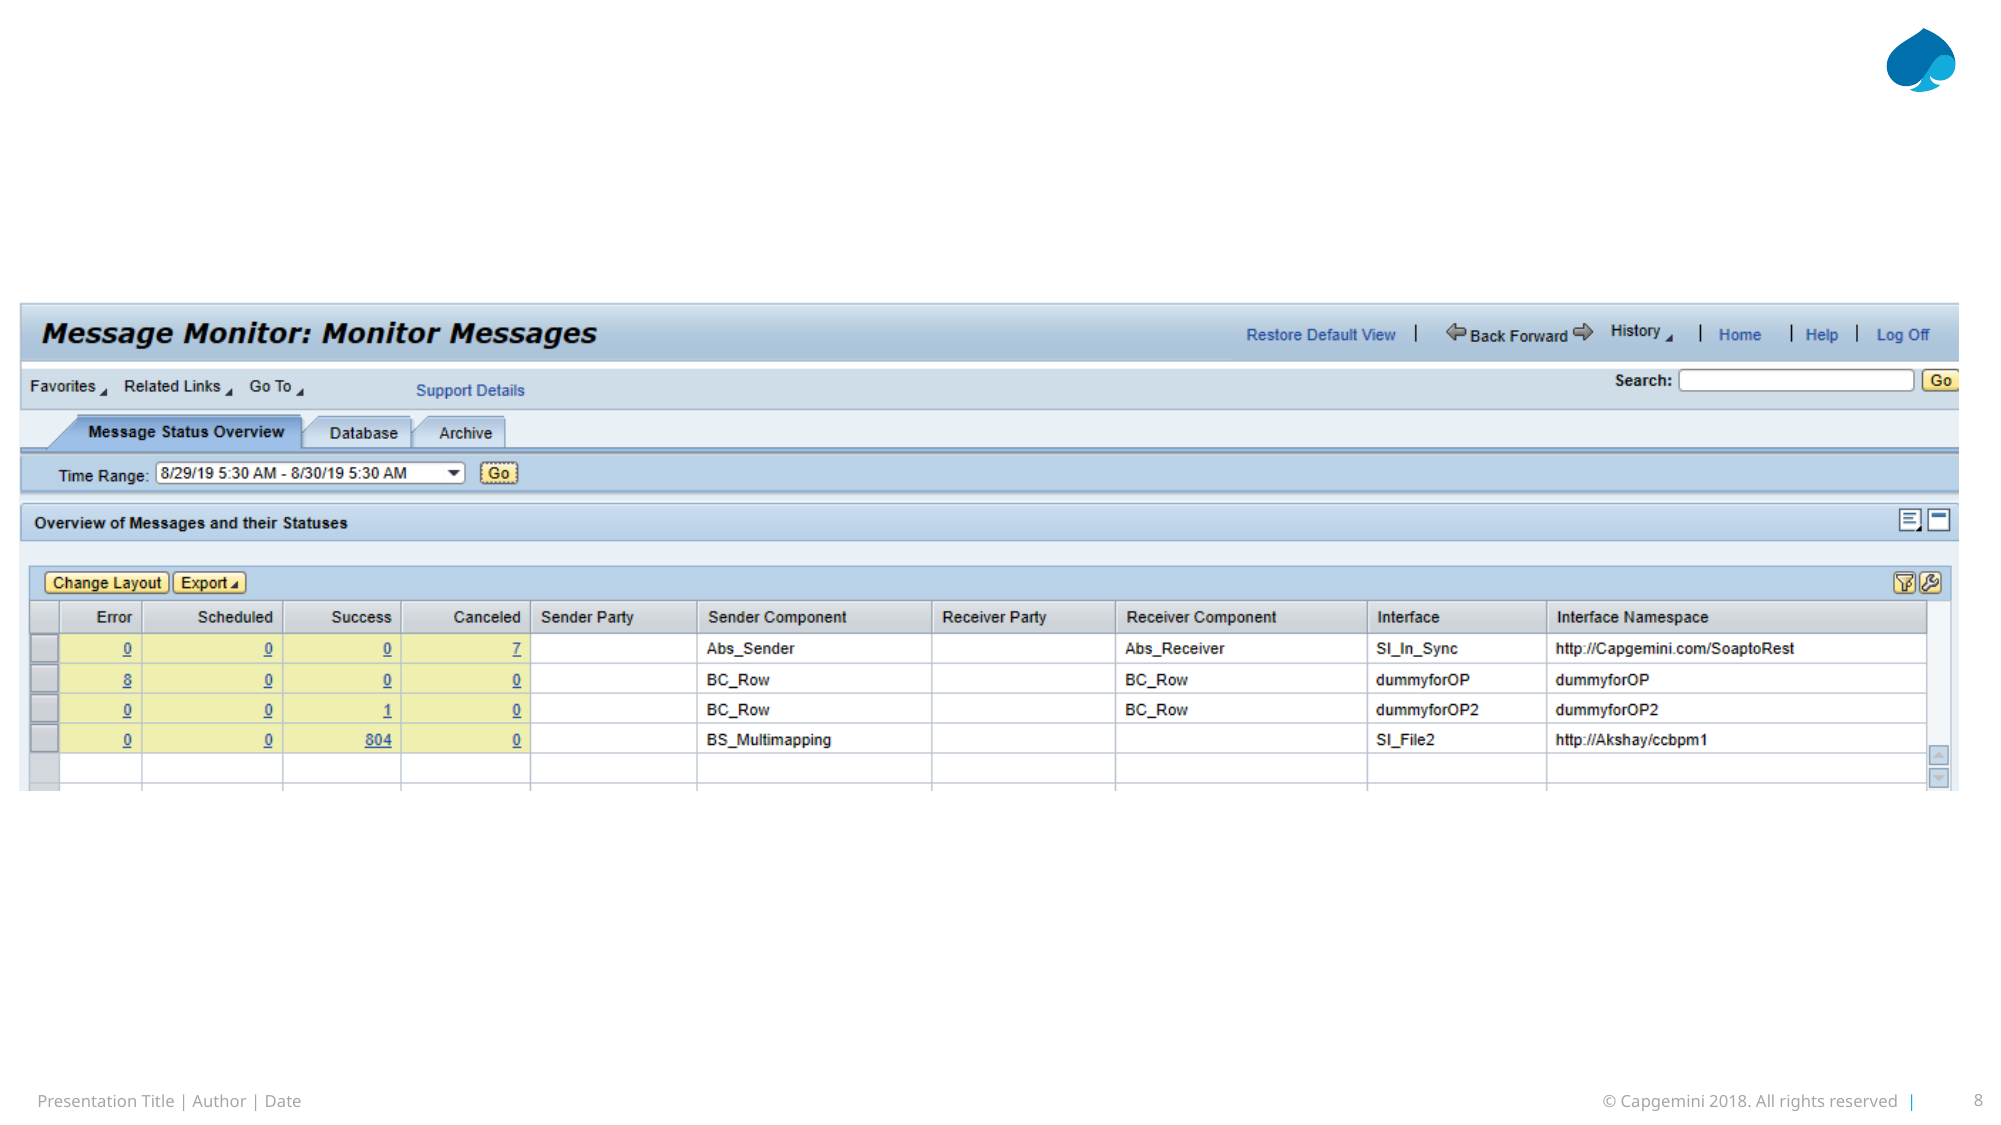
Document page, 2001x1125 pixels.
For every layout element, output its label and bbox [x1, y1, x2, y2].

picture [19, 302, 1959, 791]
